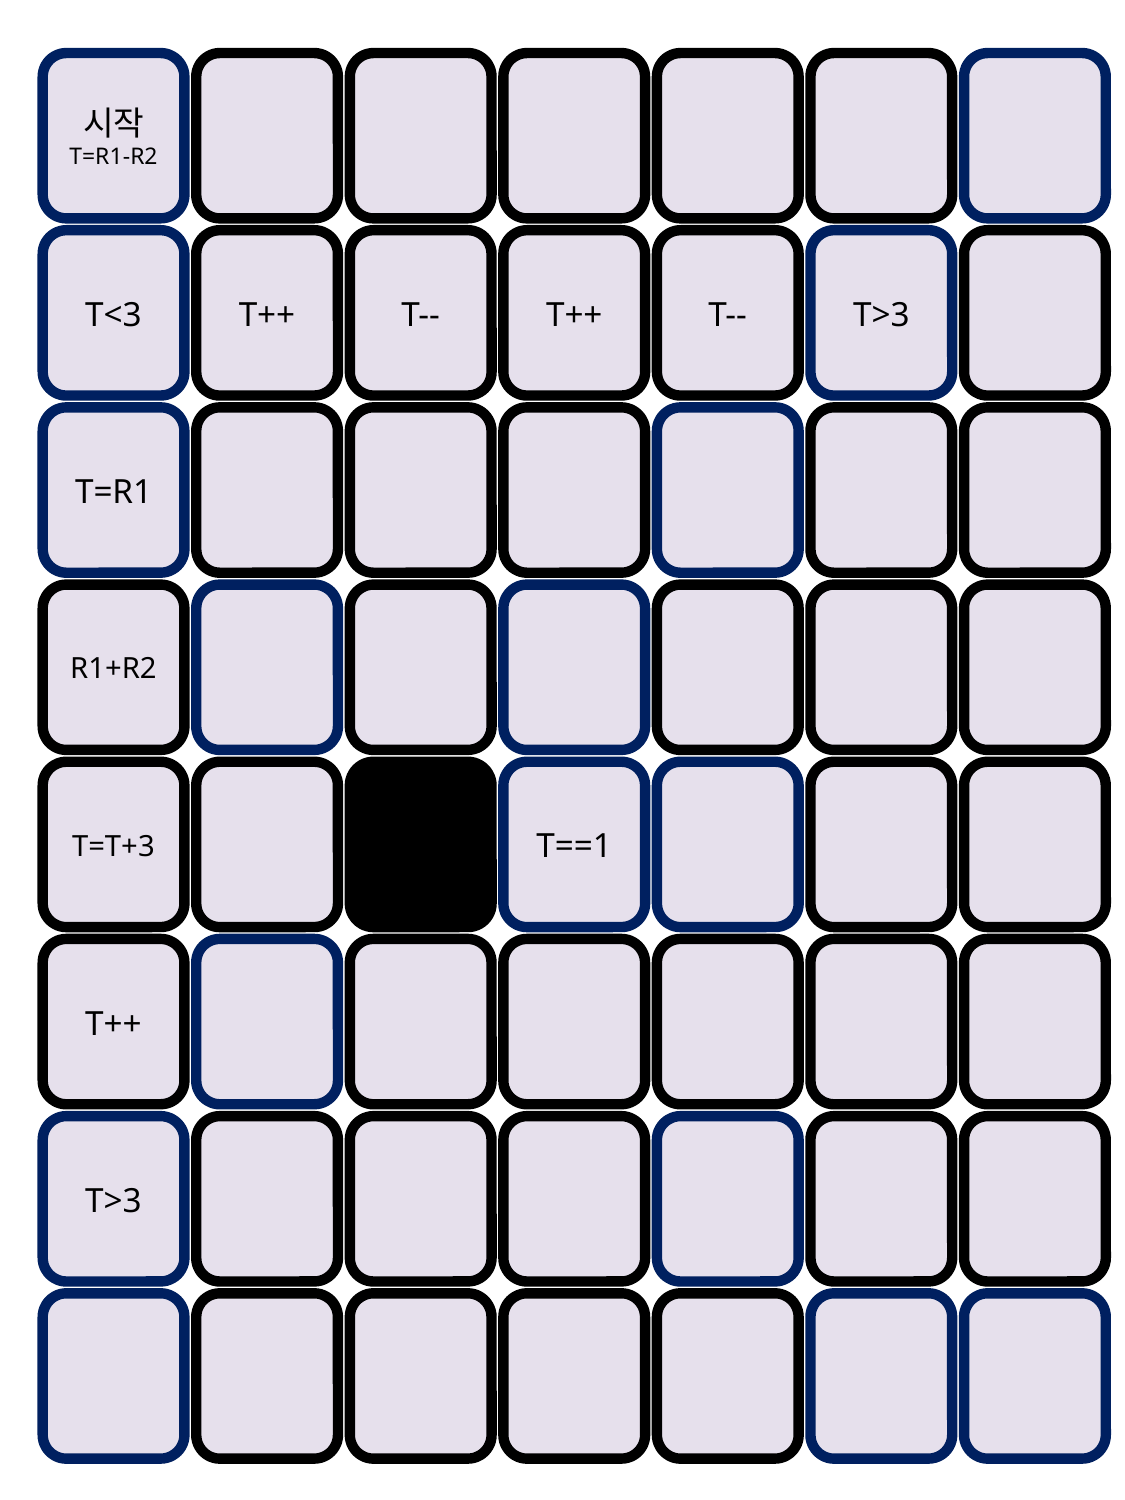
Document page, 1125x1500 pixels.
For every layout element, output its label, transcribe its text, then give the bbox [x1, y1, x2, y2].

text_box T++ [194, 228, 341, 398]
text_box [194, 1291, 341, 1461]
text_box [194, 759, 341, 930]
text_box T=T+3 [40, 759, 187, 930]
text_box [808, 582, 955, 753]
text_box [654, 936, 801, 1107]
text_box [347, 50, 494, 221]
text_box [194, 405, 341, 575]
text_box [654, 405, 801, 575]
text_box [961, 405, 1108, 575]
text_box [808, 1114, 955, 1284]
text_box 시작 T=R1-R2 [40, 50, 187, 221]
text_box [347, 582, 494, 753]
text_box [808, 759, 955, 930]
text_box [654, 582, 801, 753]
text_box [961, 759, 1108, 930]
text_box [654, 759, 801, 930]
text_box [654, 50, 801, 221]
text_box [40, 1291, 187, 1461]
text_box [347, 1114, 494, 1284]
text_box [501, 50, 648, 221]
text_box T>3 [808, 228, 955, 398]
text_box T-- [347, 228, 494, 398]
text_box [961, 582, 1108, 753]
text_box T++ [40, 936, 187, 1107]
text_box [808, 1291, 955, 1461]
text_box [194, 1114, 341, 1284]
text_box [961, 1291, 1108, 1461]
text_box [961, 228, 1108, 398]
text_box [654, 1291, 801, 1461]
text_box [961, 1114, 1108, 1284]
text_box [808, 405, 955, 575]
text_box T-- [654, 228, 801, 398]
text_box R1+R2 [40, 582, 187, 753]
text_box [501, 405, 648, 575]
text_box [654, 1114, 801, 1284]
text_box [501, 936, 648, 1107]
text_box [347, 936, 494, 1107]
text_box [194, 582, 341, 753]
text_box [194, 936, 341, 1107]
text_box [501, 1291, 648, 1461]
text_box [194, 50, 341, 221]
text_box [347, 405, 494, 575]
text_box [808, 936, 955, 1107]
text_box T==1 [501, 759, 648, 930]
text_box T=R1 [40, 405, 187, 575]
text_box [501, 1114, 648, 1284]
text_box T++ [501, 228, 648, 398]
text_box [961, 936, 1108, 1107]
text_box [808, 50, 955, 221]
text_box [347, 759, 494, 930]
text_box [347, 1291, 494, 1461]
text_box [501, 582, 648, 753]
text_box [961, 50, 1108, 221]
text_box T<3 [40, 228, 187, 398]
text_box T>3 [40, 1114, 187, 1284]
